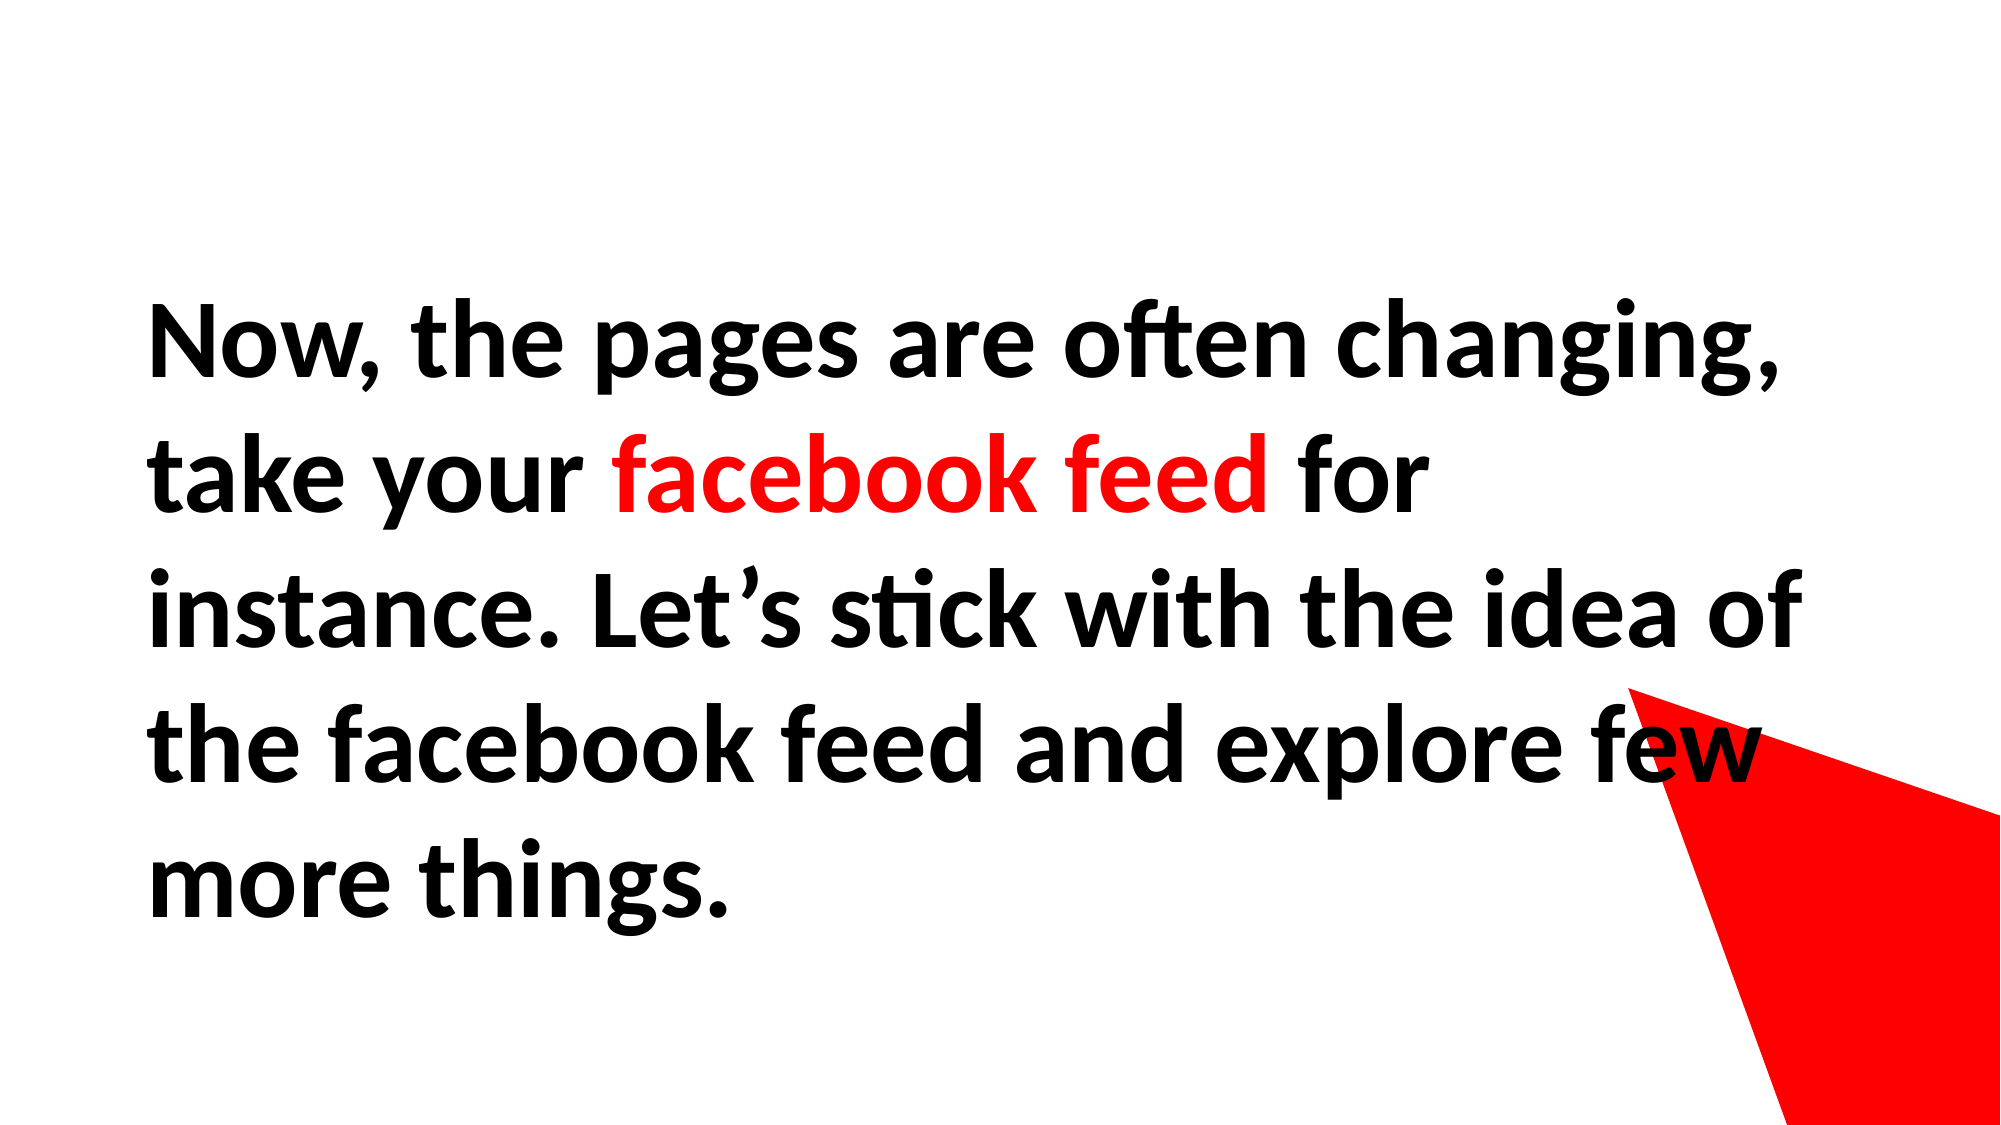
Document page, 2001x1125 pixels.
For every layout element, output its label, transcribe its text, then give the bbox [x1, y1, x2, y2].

text_box Now, the pages are often changing, take your facebook feed for instance. Let’s stick with the idea of the facebook feed and explore few more things. [131, 257, 1869, 948]
text_box [1721, 769, 2000, 1125]
